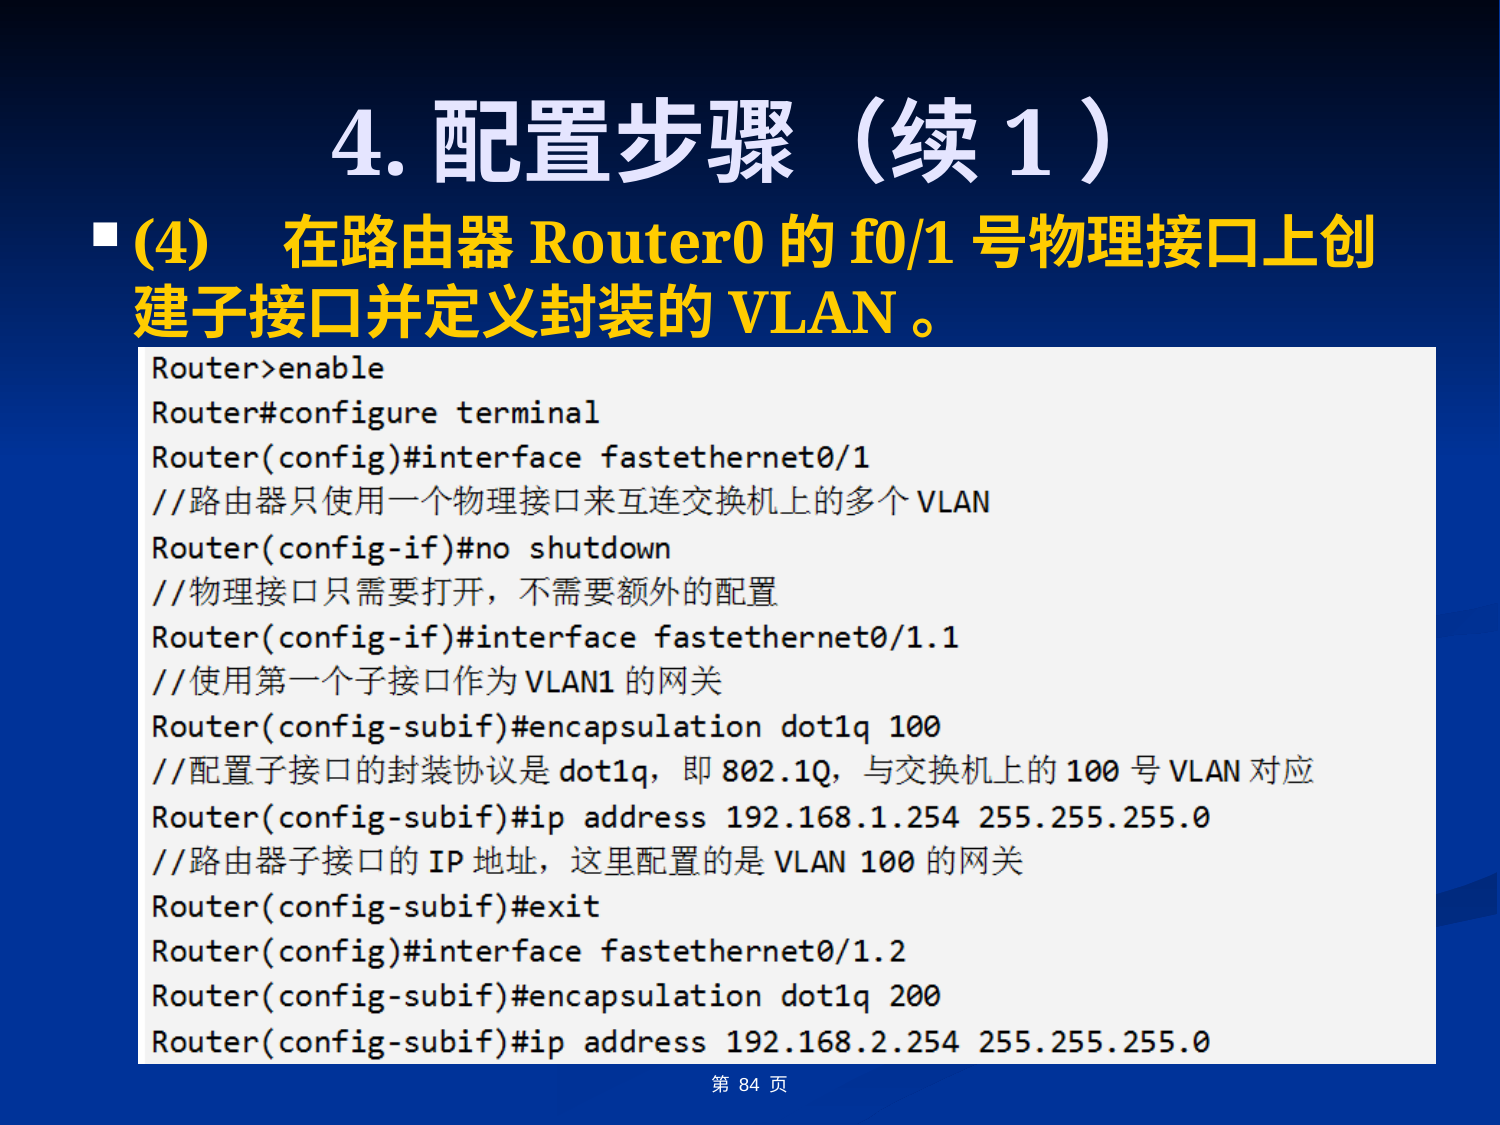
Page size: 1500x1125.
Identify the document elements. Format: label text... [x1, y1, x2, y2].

picture [138, 347, 1436, 1065]
footer 第 84 页 [512, 1065, 988, 1104]
list (4) 在路由器Router0的f0/1号物理接口上创建子接口并定义封装的VLAN。 [75, 197, 1443, 940]
title 4.配置步骤（续1） [75, 45, 1425, 197]
